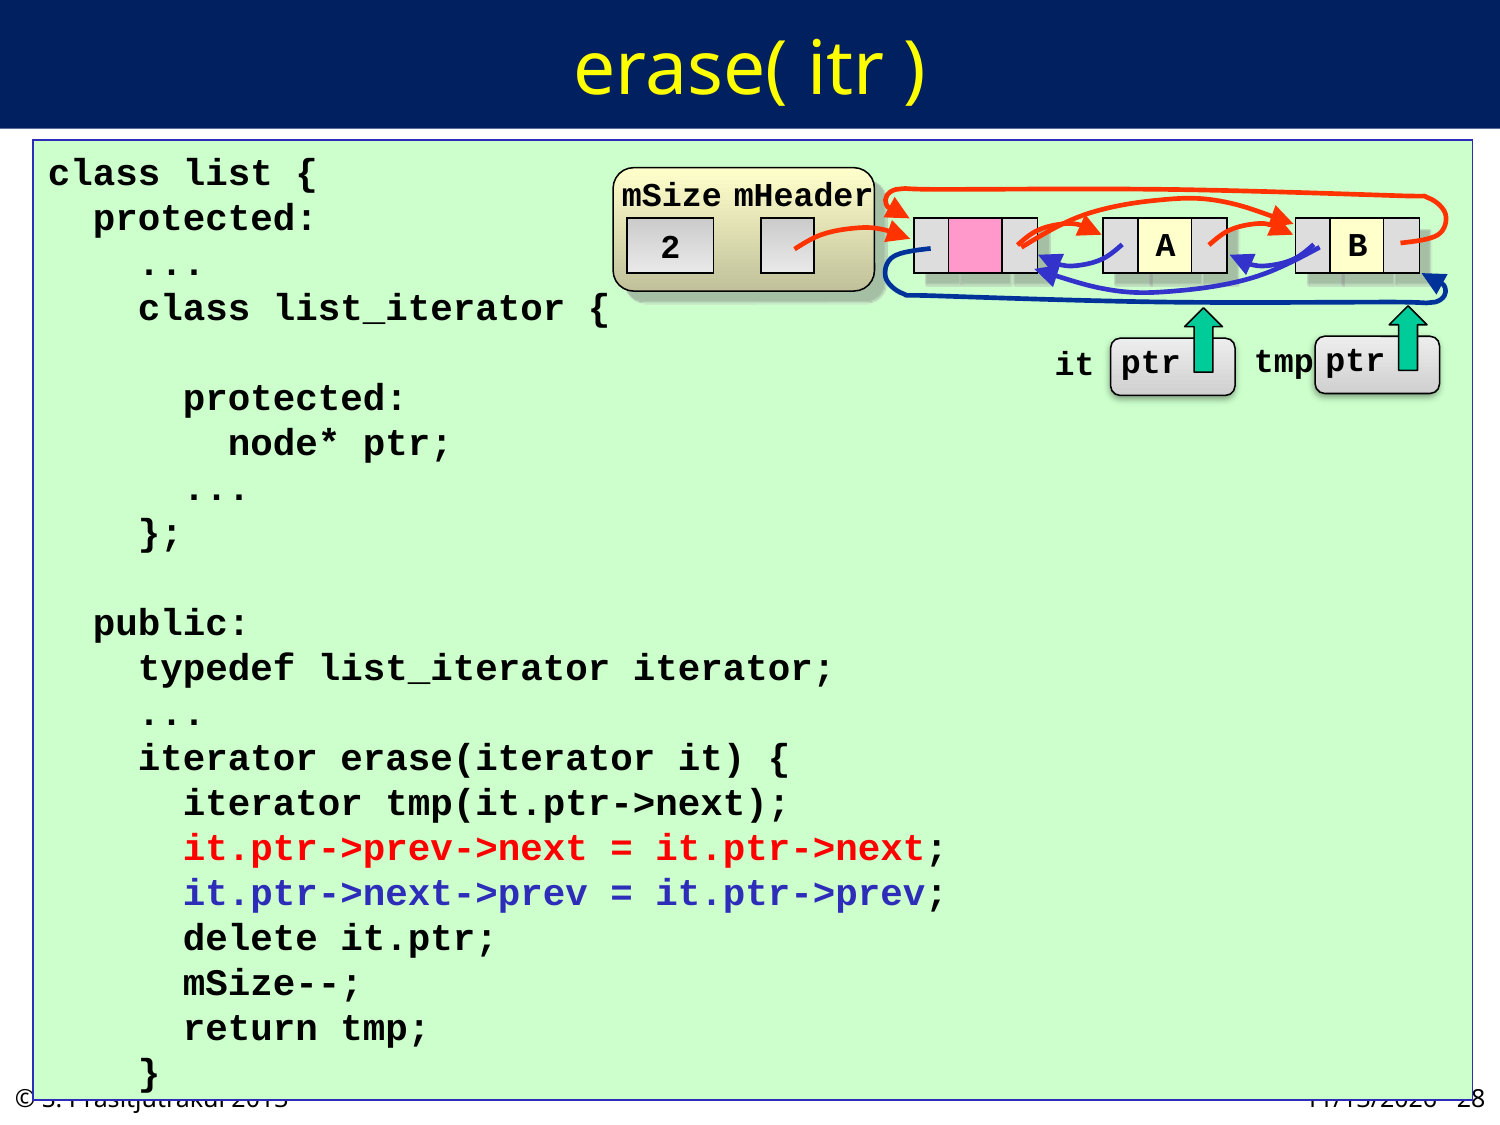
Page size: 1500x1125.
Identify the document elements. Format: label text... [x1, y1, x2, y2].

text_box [1238, 305, 1440, 394]
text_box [605, 165, 1448, 305]
text_box class list { protected: ... class list_iterator { protected: node* ptr; ... }; public: typedef list_iterator iterator; ... iterator erase(iterator it) { iterator tmp(it.ptr->next); it.ptr->prev->next = it.ptr->next; it.ptr->next->prev = it.ptr->prev; delete it.ptr; mSize--; return tmp; } [33, 140, 1473, 1100]
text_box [1041, 307, 1235, 396]
title erase( itr ) [112, 1, 1388, 128]
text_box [1037, 215, 1294, 274]
